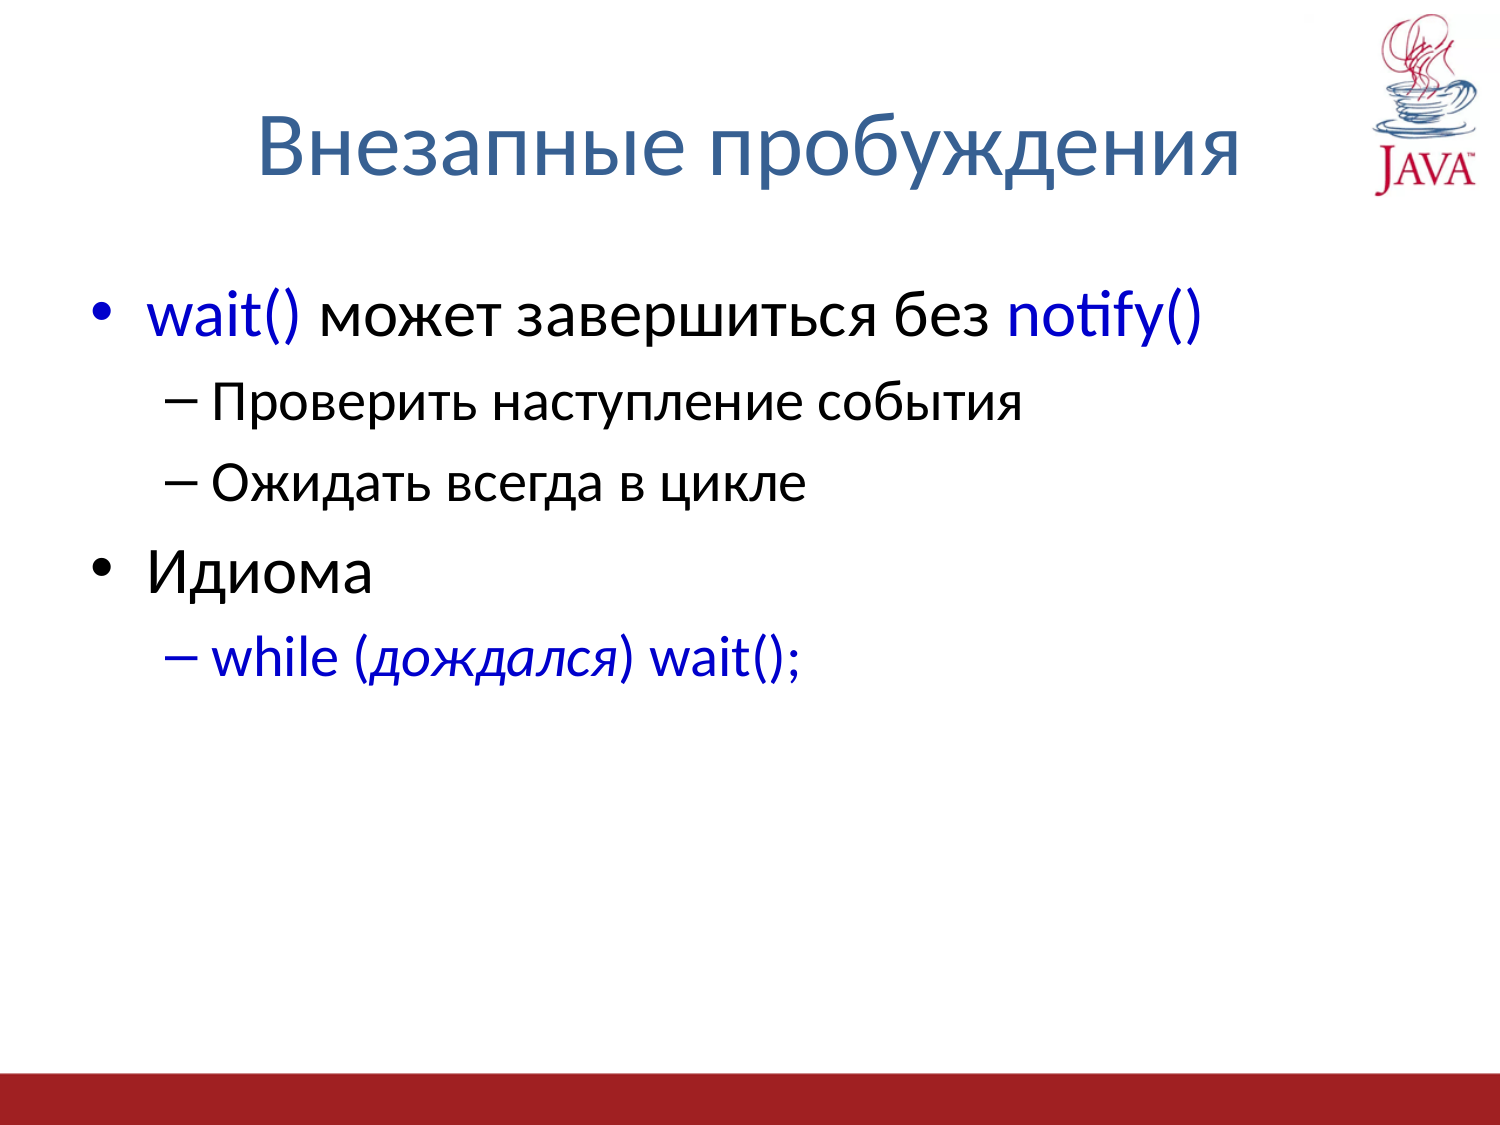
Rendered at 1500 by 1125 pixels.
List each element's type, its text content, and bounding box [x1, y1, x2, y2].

title Внезапные пробуждения [75, 45, 1425, 233]
picture [0, 0, 1500, 1125]
list wait() может завершиться без notify() Проверить наступление события Ожидать всегда в цикле Идиома while (дождался) wait(); [75, 262, 1425, 1005]
